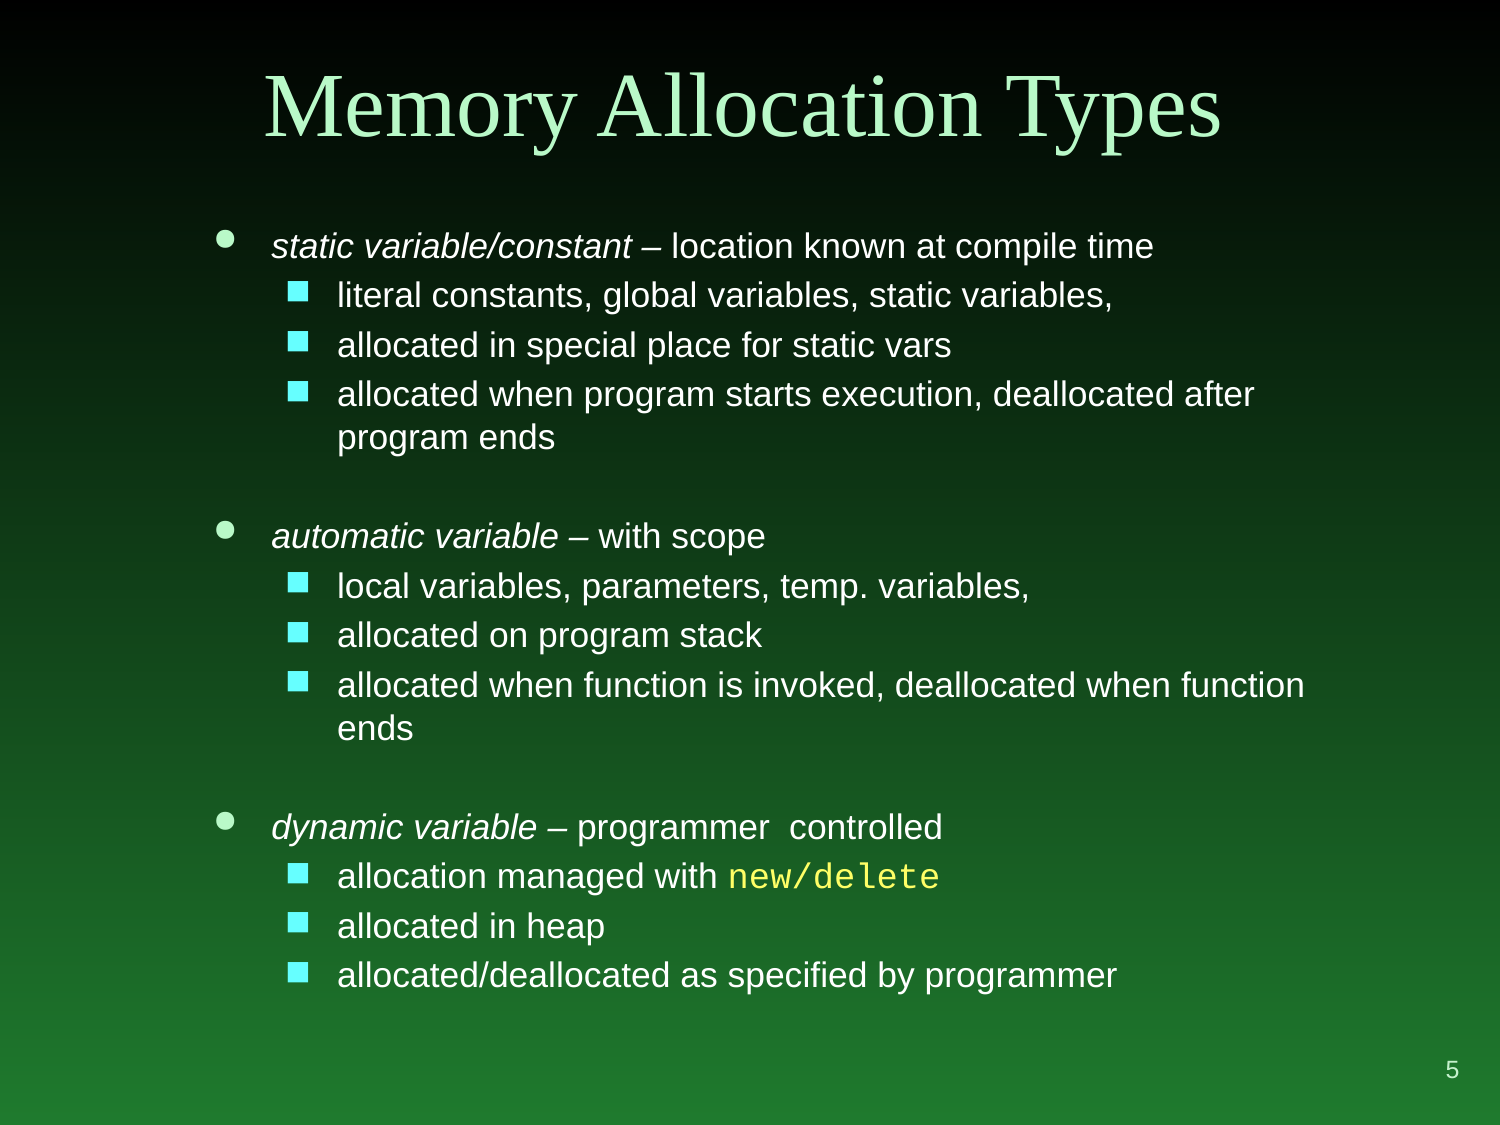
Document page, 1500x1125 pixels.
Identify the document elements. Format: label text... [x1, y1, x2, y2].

list static variable/constant – location known at compile time literal constants, global variables, static variables, allocated in special place for static vars allocated when program starts execution, deallocated after program ends automatic variable – with scope local variables, parameters, temp. variables, allocated on program stack allocated when function is invoked, deallocated when function ends dynamic variable – programmer controlled allocation managed with new/delete allocated in heap allocated/deallocated as specified by programmer [200, 215, 1338, 1028]
title Memory Allocation Types [99, 75, 1388, 163]
slide_number 5 [1274, 1024, 1475, 1113]
